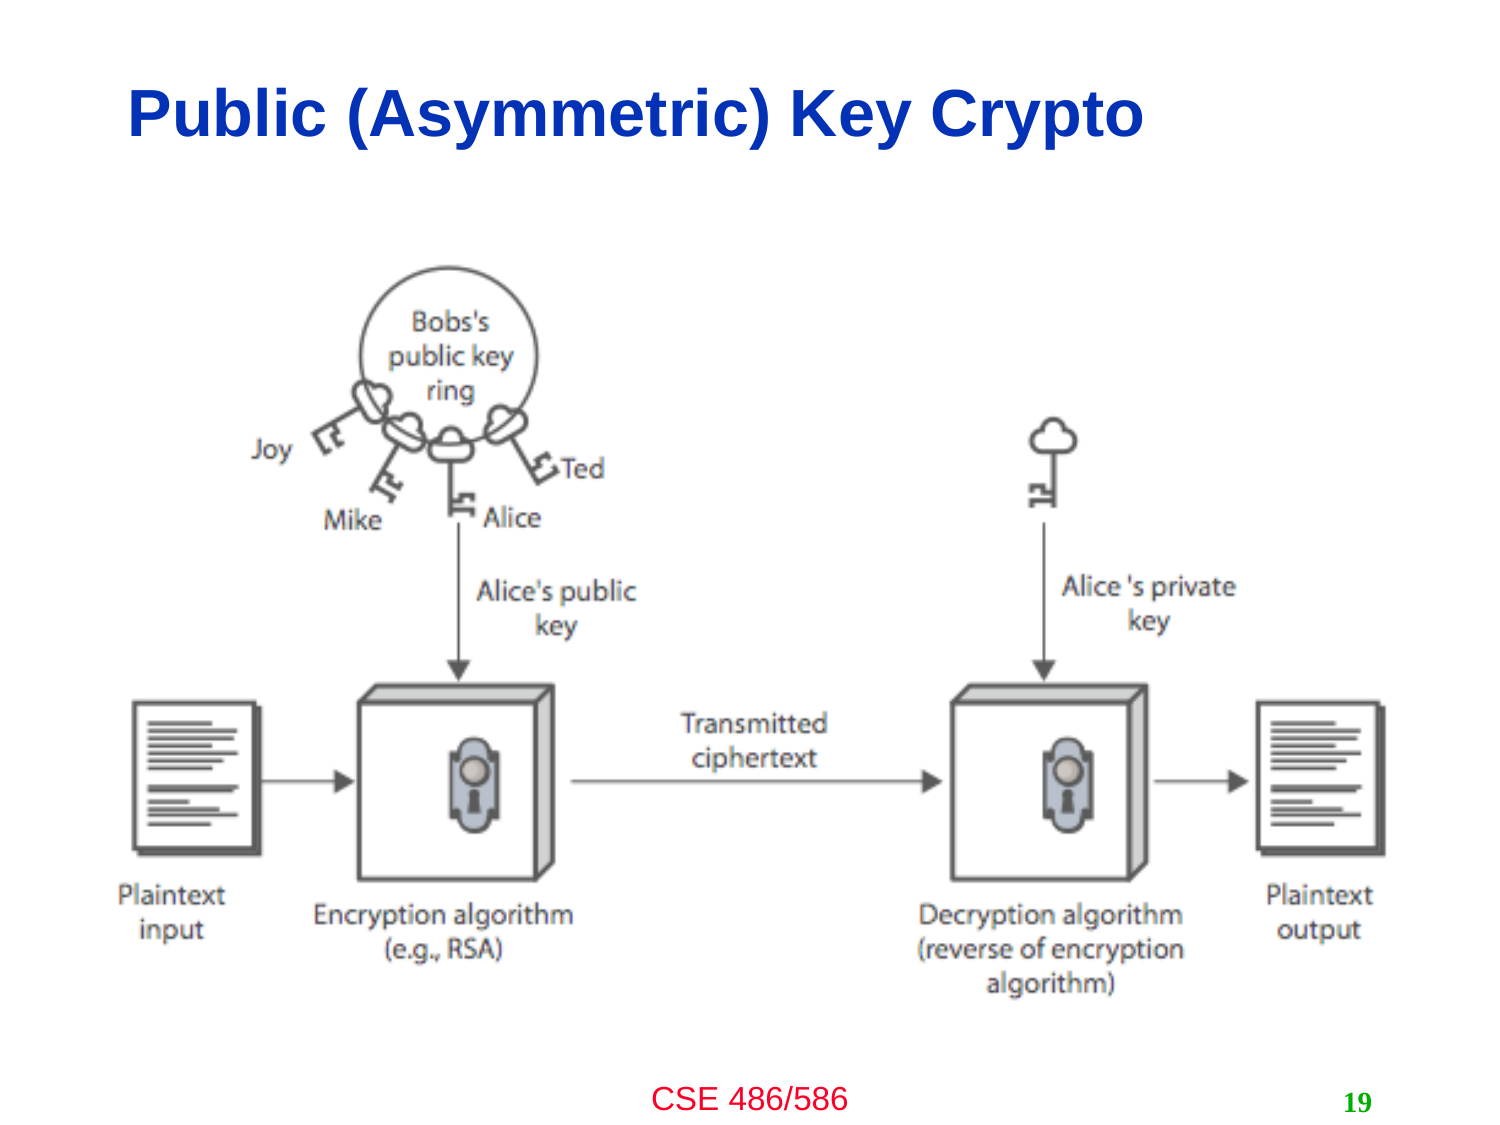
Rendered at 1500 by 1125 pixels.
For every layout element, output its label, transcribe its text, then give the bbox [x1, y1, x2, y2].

picture [0, 237, 1499, 1013]
slide_number 19 [1074, 1076, 1388, 1125]
title Public (Asymmetric) Key Crypto [112, 53, 1310, 176]
